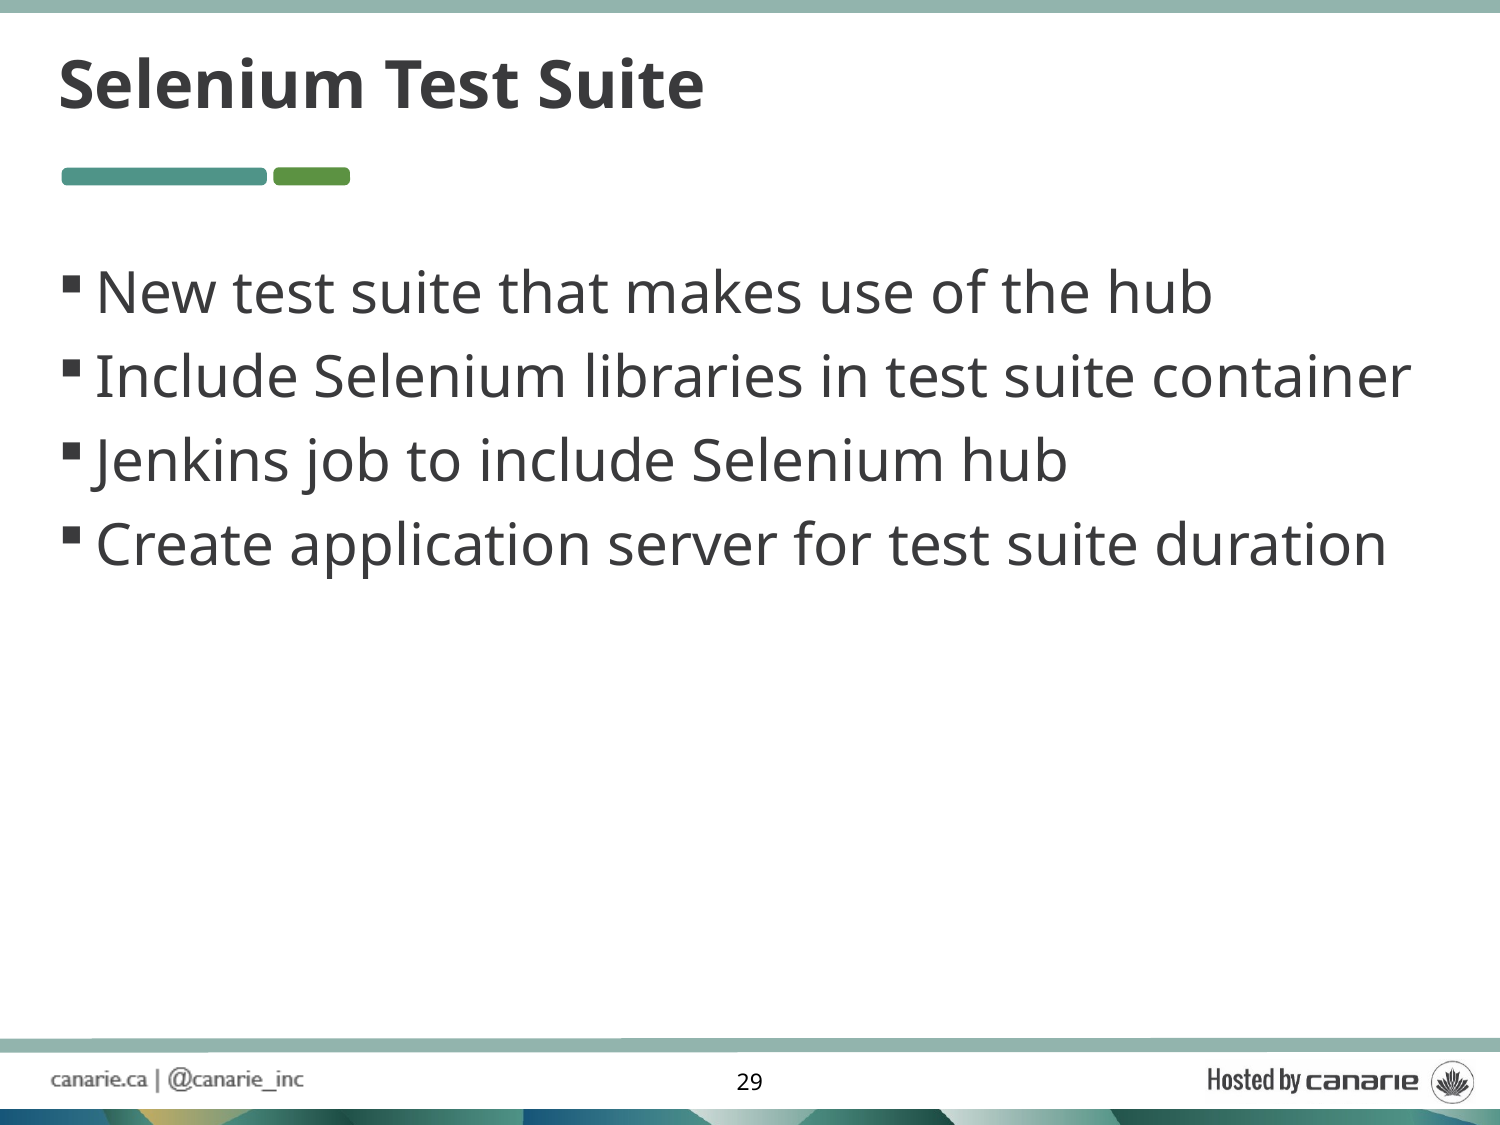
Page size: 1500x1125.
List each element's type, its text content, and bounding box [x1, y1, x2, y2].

picture [0, 1109, 1500, 1125]
picture [1205, 1059, 1476, 1104]
list New test suite that makes use of the hub Include Selenium libraries in test suite container Jenkins job to include Selenium hub Create application server for test suite duration [43, 256, 1433, 1001]
picture [45, 1058, 313, 1106]
title Selenium Test Suite [43, 6, 1433, 168]
